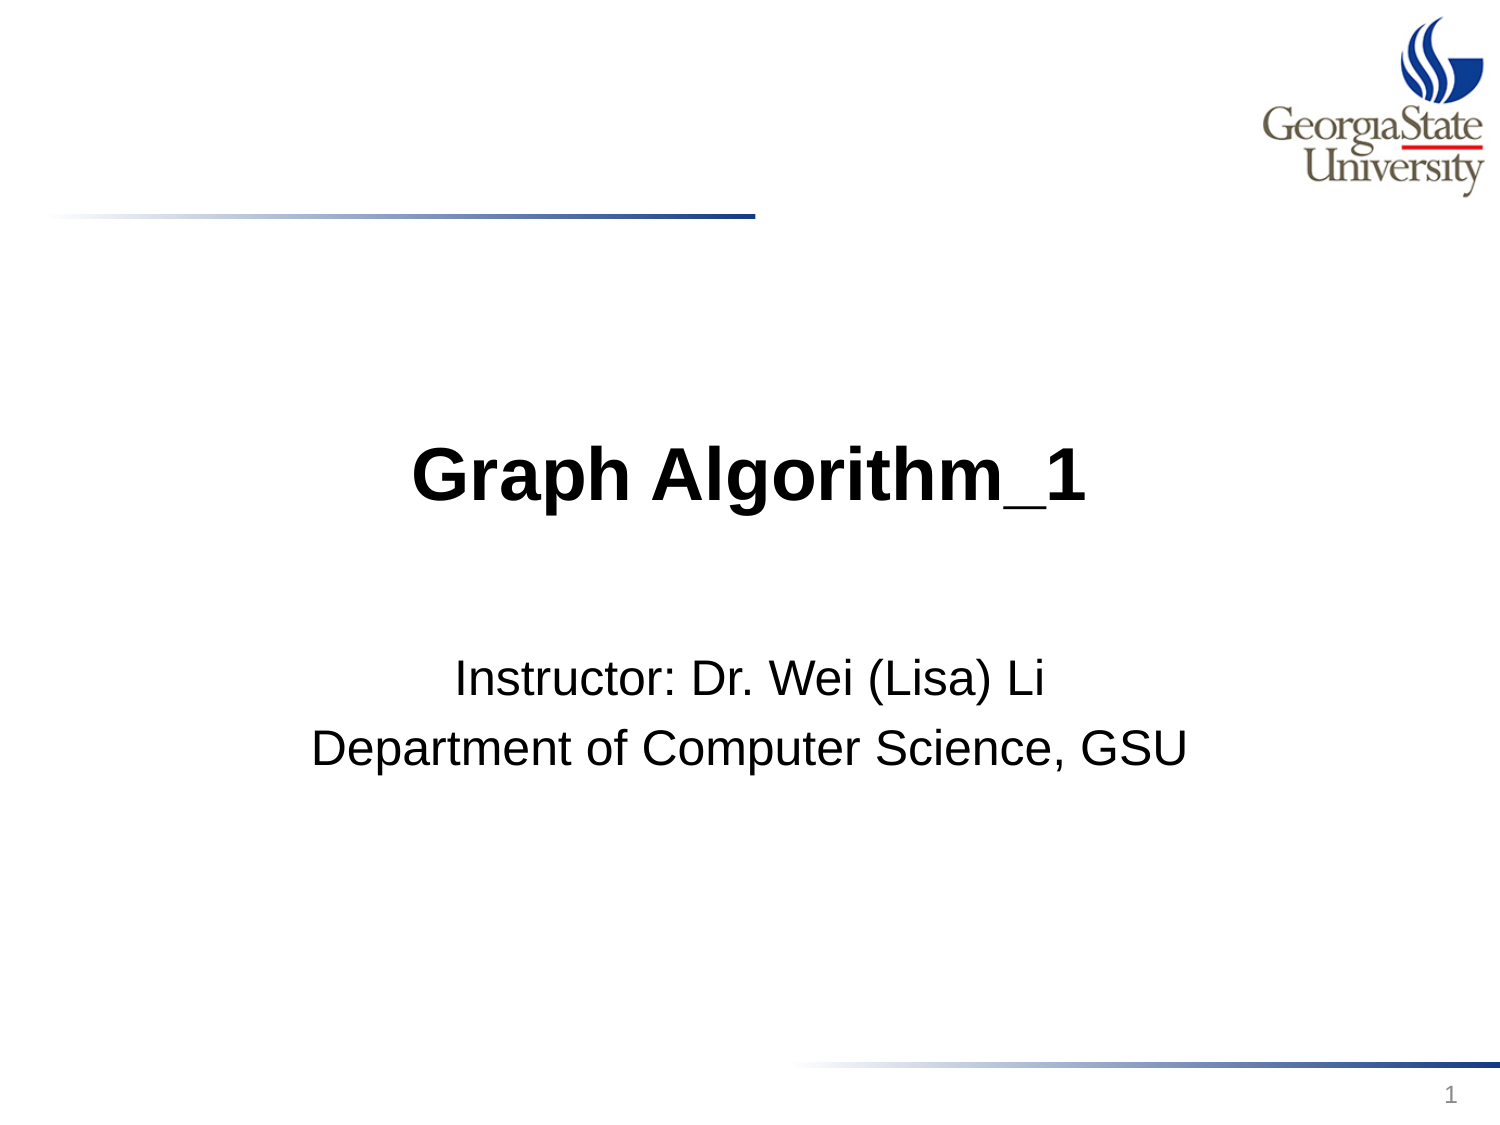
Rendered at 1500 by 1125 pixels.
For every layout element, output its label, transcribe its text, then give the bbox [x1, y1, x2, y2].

picture [1247, 0, 1500, 216]
slide_number 1 [1123, 1064, 1474, 1124]
title Graph Algorithm_1 [112, 349, 1388, 591]
subtitle Instructor: Dr. Wei (Lisa) Li Department of Computer Science, GSU [225, 637, 1275, 925]
